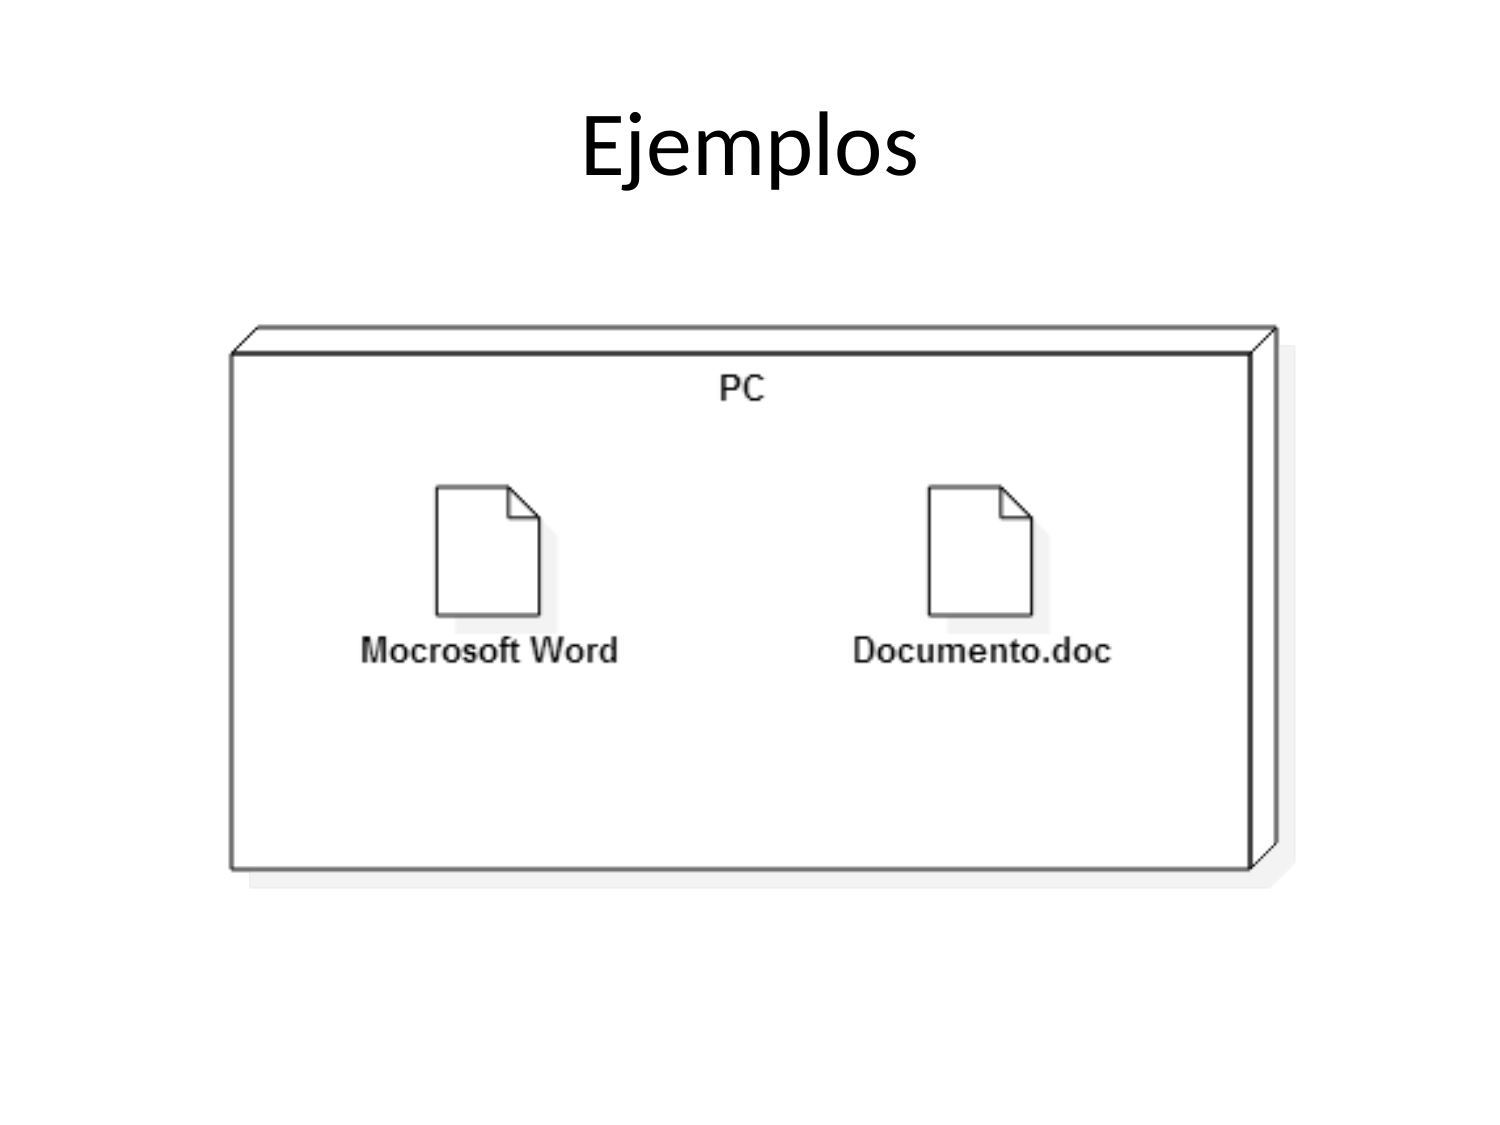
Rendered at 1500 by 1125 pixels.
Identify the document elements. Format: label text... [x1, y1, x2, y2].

title Ejemplos [75, 45, 1425, 233]
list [206, 302, 1306, 900]
